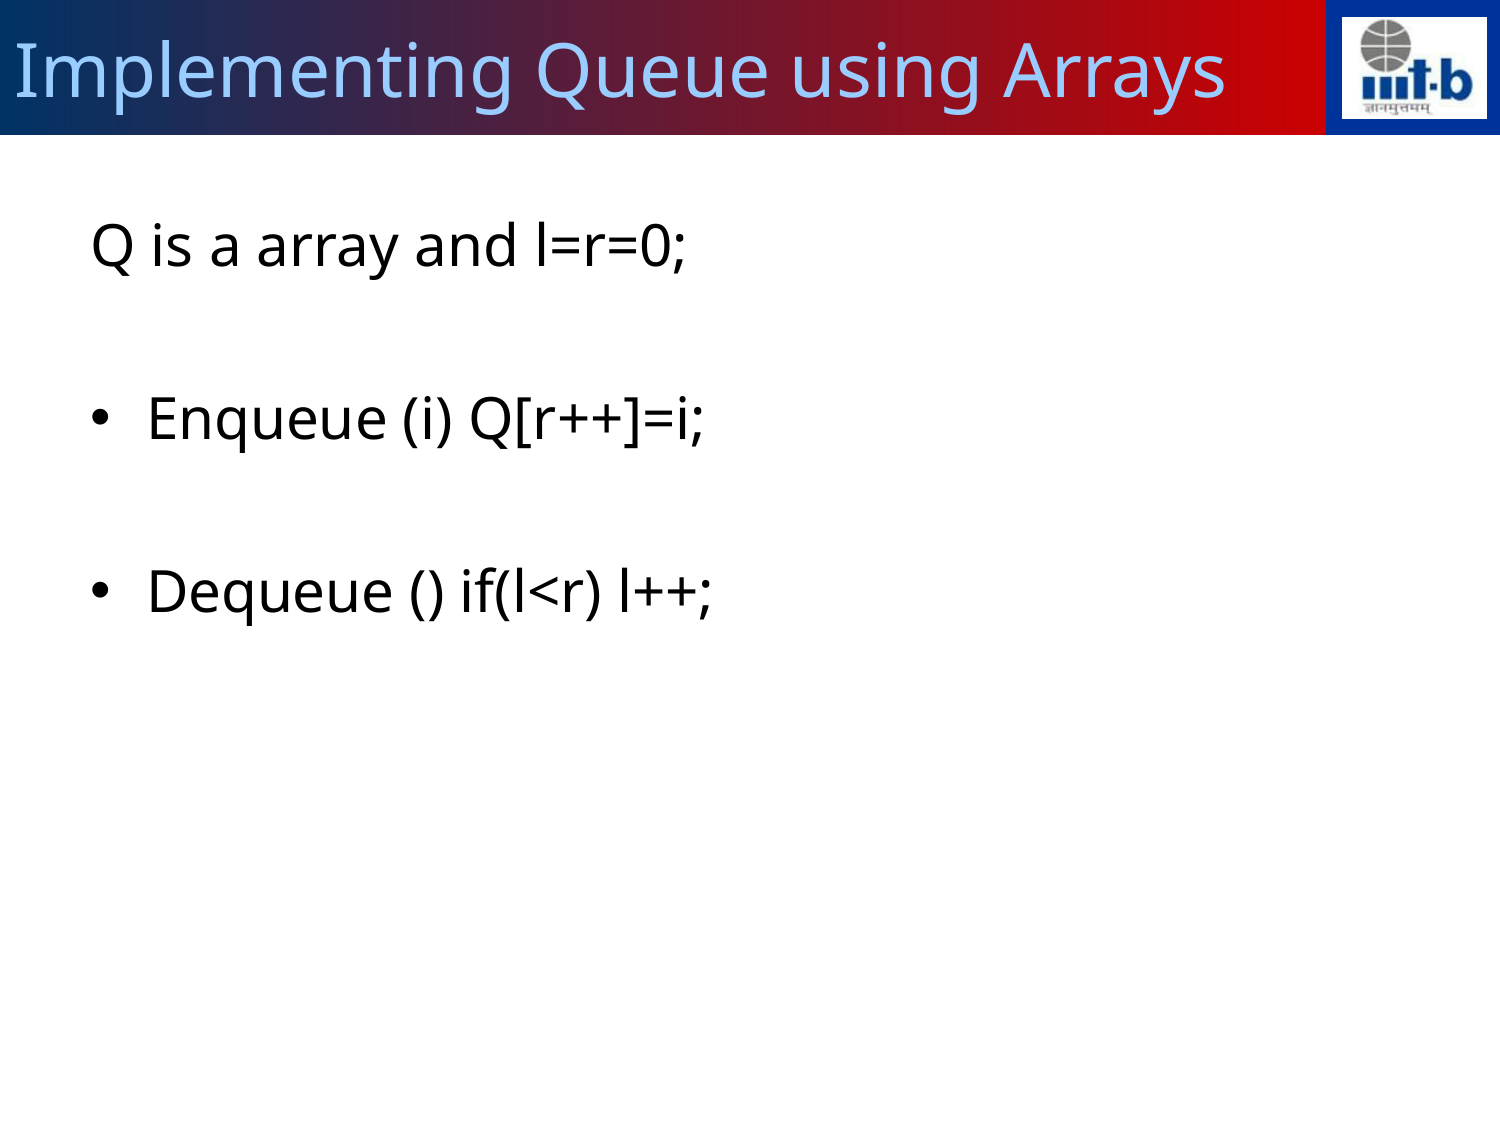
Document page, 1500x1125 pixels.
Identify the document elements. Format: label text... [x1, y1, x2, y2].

title Implementing Queue using Arrays [0, 0, 1326, 136]
picture [1342, 17, 1487, 119]
list Q is a array and l=r=0; Enqueue (i) Q[r++]=i; Dequeue () if(l<r) l++; [74, 199, 1426, 1006]
